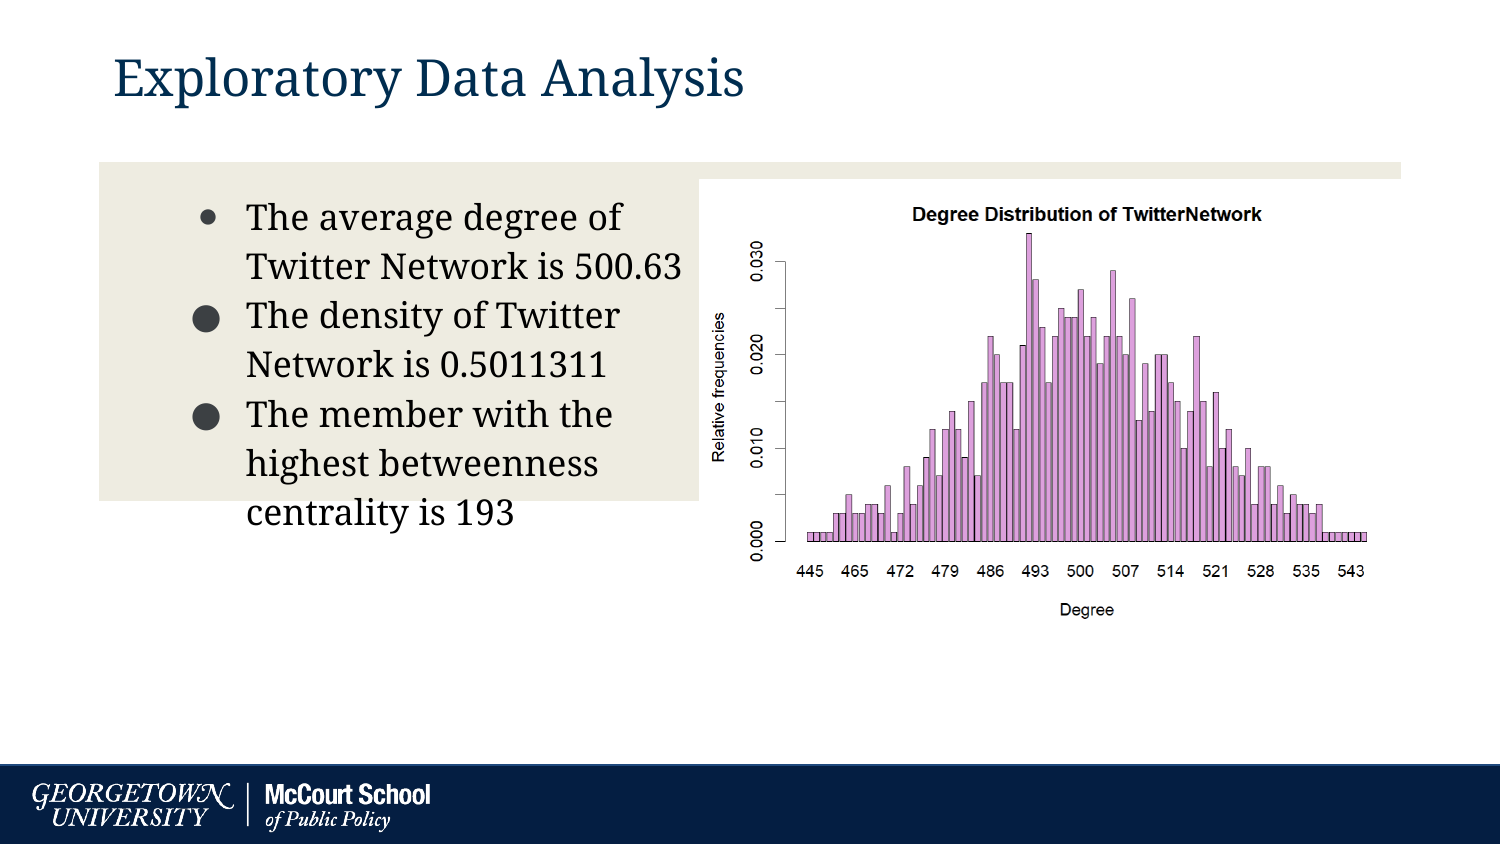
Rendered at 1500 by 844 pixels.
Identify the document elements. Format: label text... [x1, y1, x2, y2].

picture [700, 180, 1449, 634]
title Exploratory Data Analysis [98, 25, 1449, 115]
picture [28, 767, 435, 841]
list The average degree of Twitter Network is 500.63 The density of Twitter Network is 0.5011311 The member with the highest betweenness centrality is 193 [68, 180, 719, 745]
text_box [98, 161, 1402, 180]
